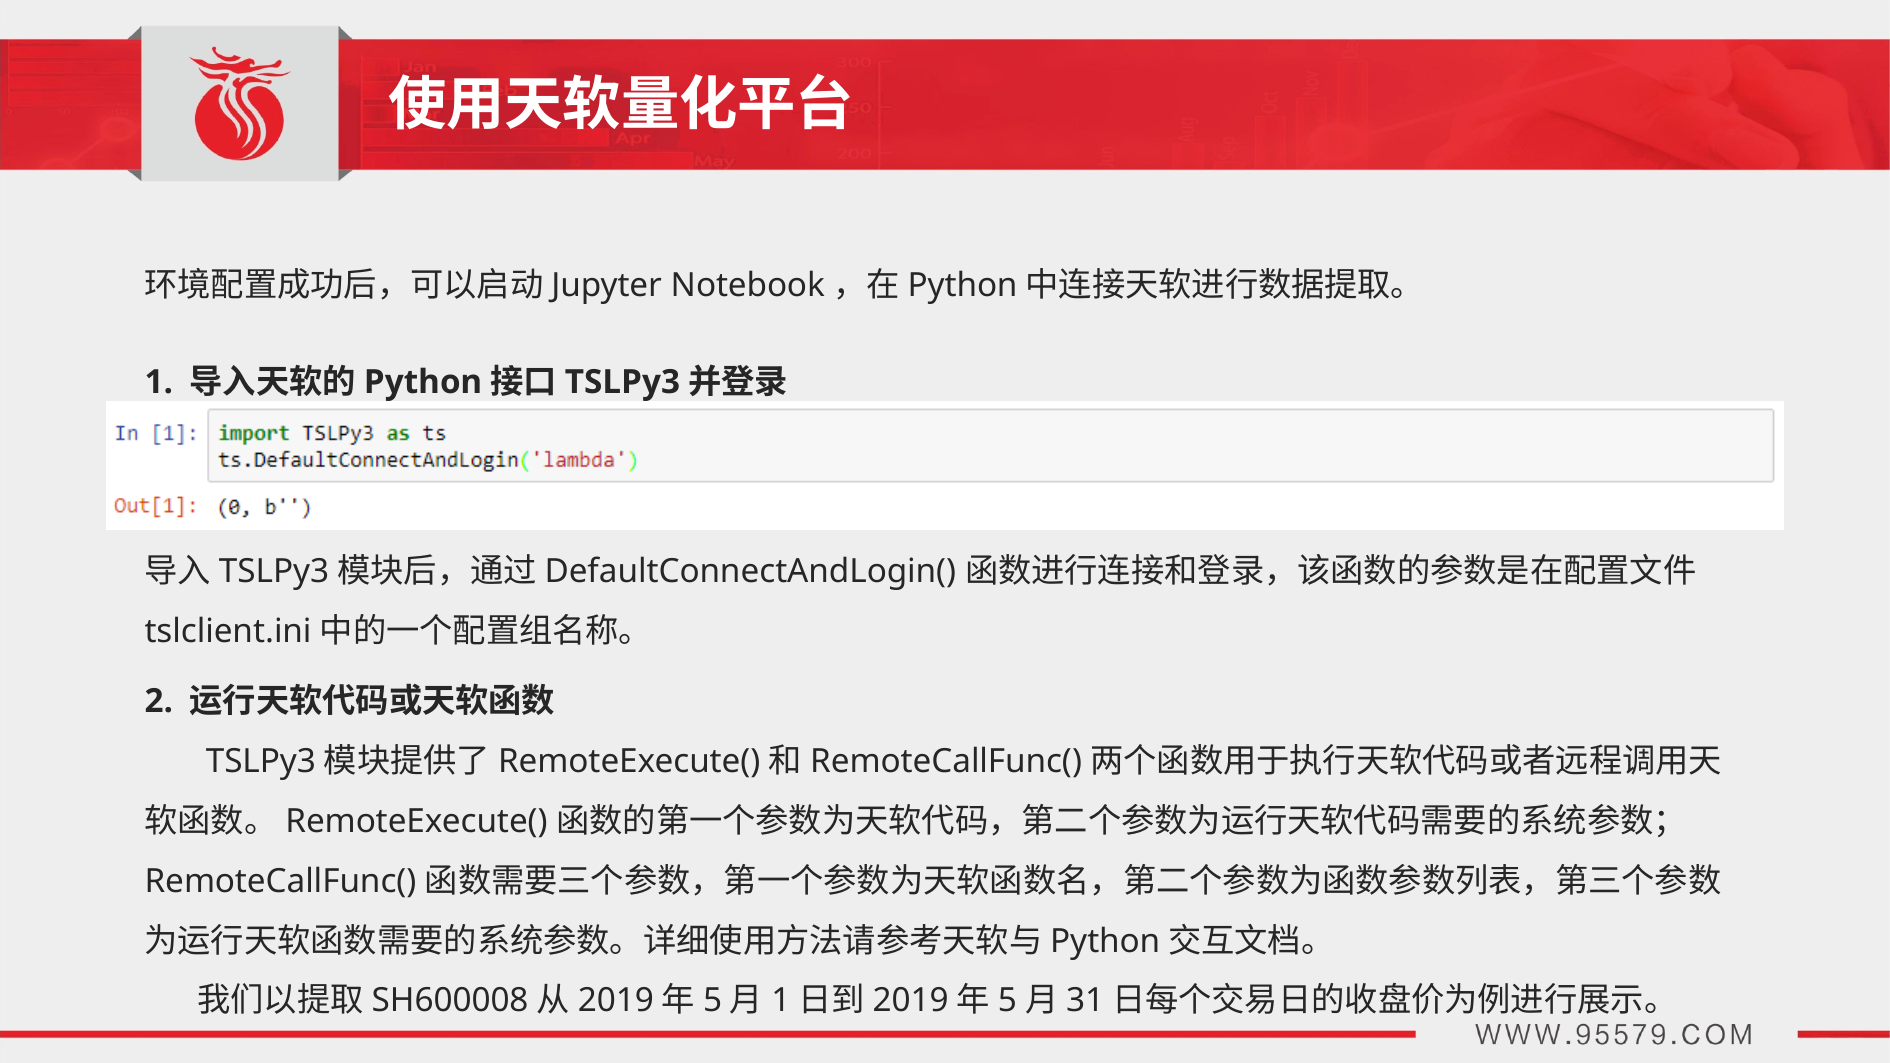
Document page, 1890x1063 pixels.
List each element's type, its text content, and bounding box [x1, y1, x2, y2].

picture [0, 0, 1890, 1063]
text_box 使用天软量化平台 [373, 58, 1423, 144]
text_box 2. 运行天软代码或天软函数 TSLPy3模块提供了RemoteExecute()和RemoteCallFunc()两个函数用于执行天软代码或者远程调用天软函数。RemoteExecute()函数的第一个参数为天软代码，第二个参数为运行天软代码需要的系统参数；RemoteCallFunc()函数需要三个参数，第一个参数为天软函数名，第二个参数为函数参数列表，第三个参数为运行天软函数需要的系统参数。详细使用方法请参考天软与Python交互文档。 我们以提取SH600008从2019年5月1日到2019年5月31日每个交易日的收盘价为例进行展示。 [129, 651, 1760, 1026]
text_box 导入TSLPy3模块后，通过DefaultConnectAndLogin()函数进行连接和登录，该函数的参数是在配置文件tslclient.ini中的一个配置组名称。 [129, 530, 1760, 651]
text_box 环境配置成功后，可以启动Jupyter Notebook，在Python中连接天软进行数据提取。 [129, 236, 1760, 311]
text_box 1. 导入天软的Python接口TSLPy3并登录 [129, 332, 1760, 401]
